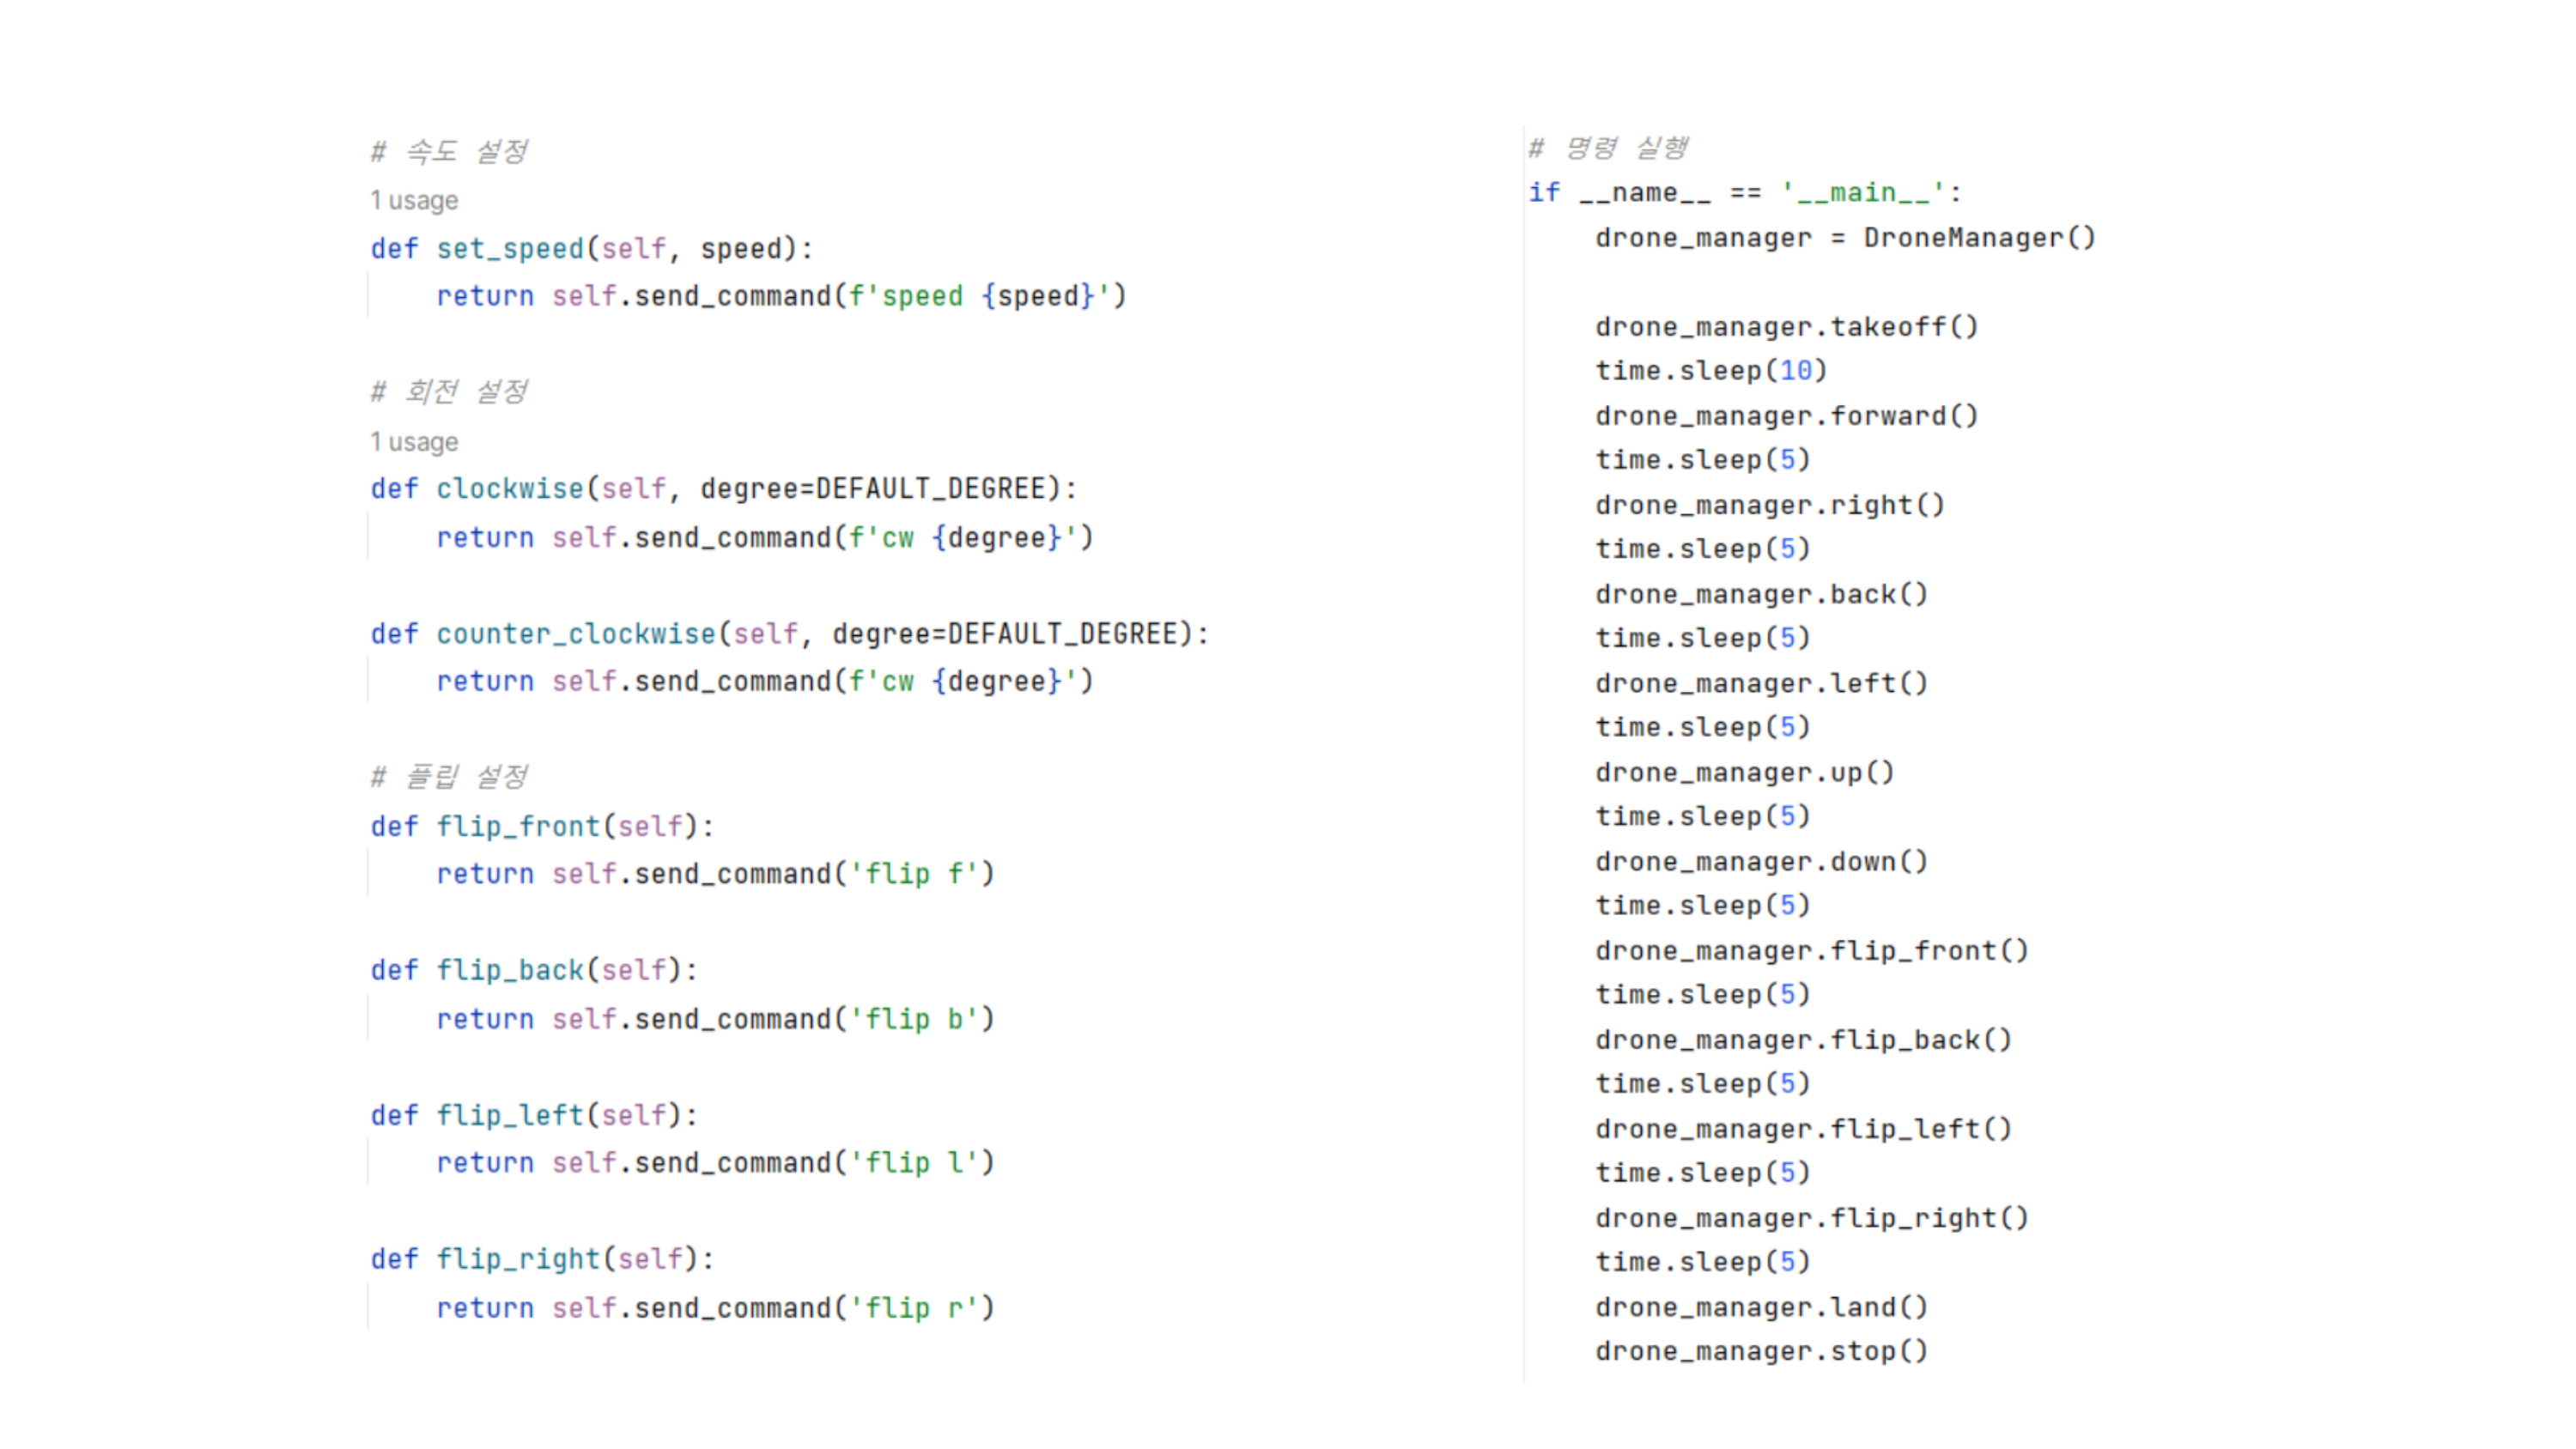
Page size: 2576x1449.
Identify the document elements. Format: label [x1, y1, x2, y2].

text_box [361, 125, 1221, 1353]
text_box [1521, 125, 2120, 1383]
